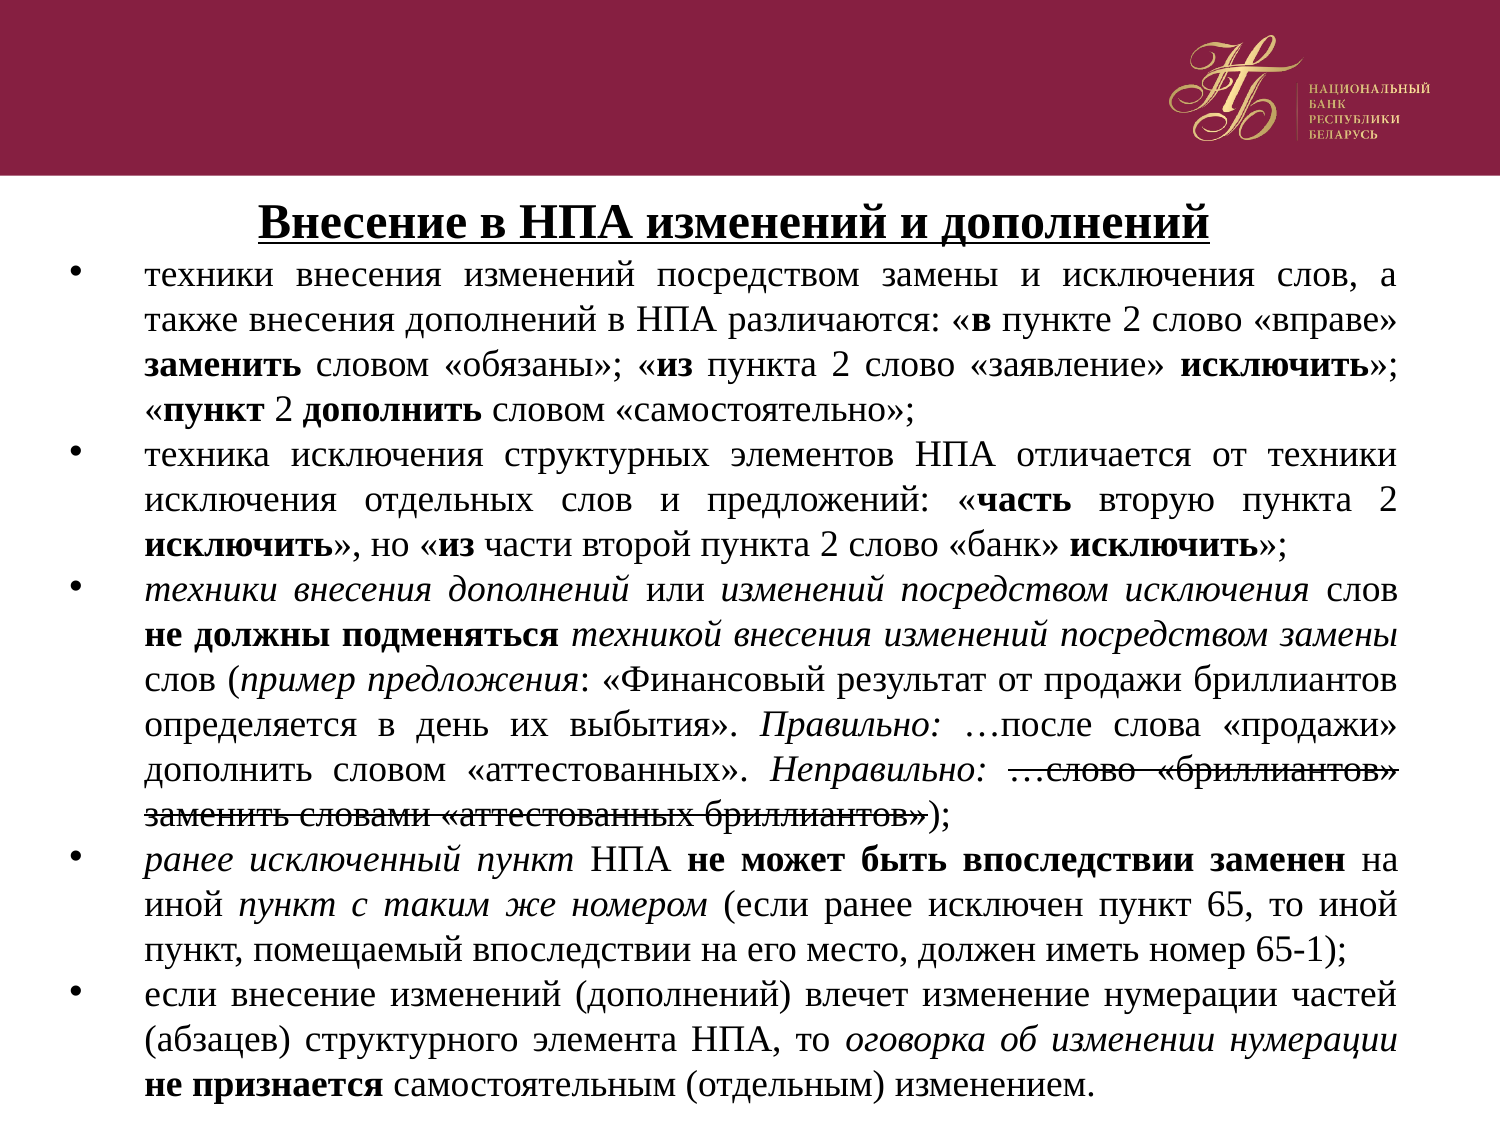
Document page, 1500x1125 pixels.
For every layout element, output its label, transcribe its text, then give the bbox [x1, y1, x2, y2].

text_box [74, 805, 1412, 922]
picture [1169, 35, 1430, 141]
text_box Внесение в НПА изменений и дополнений техники внесения изменений посредством замены и исключения слов, а также внесения дополнений в НПА различаются: «в пункте 2 слово «вправе» заменить словом «обязаны»; «из пункта 2 слово «заявление» исключить»; «пункт 2 дополнить словом «самостоятельно»; техника исключения структурных элементов НПА отличается от техники исключения отдельных слов и предложений: «часть вторую пункта 2 исключить», но «из части второй пункта 2 слово «банк» исключить»; техники внесения дополнений или изменений посредством исключения слов не должны подменяться техникой внесения изменений посредством замены слов (пример предложения: «Финансовый результат от продажи бриллиантов определяется в день их выбытия». Правильно: …после слова «продажи» дополнить словом «аттестованных». Неправильно: …слово «бриллиантов» заменить словами «аттестованных бриллиантов»); ранее исключенный пункт НПА не может быть впоследствии заменен на иной пункт с таким же номером (если ранее исключен пункт 65, то иной пункт, помещаемый впоследствии на его место, должен иметь номер 65-1); если внесение изменений (дополнений) влечет изменение нумерации частей (абзацев) структурного элемента НПА, то оговорка об изменении нумерации не признается самостоятельным (отдельным) изменением. [54, 181, 1414, 264]
